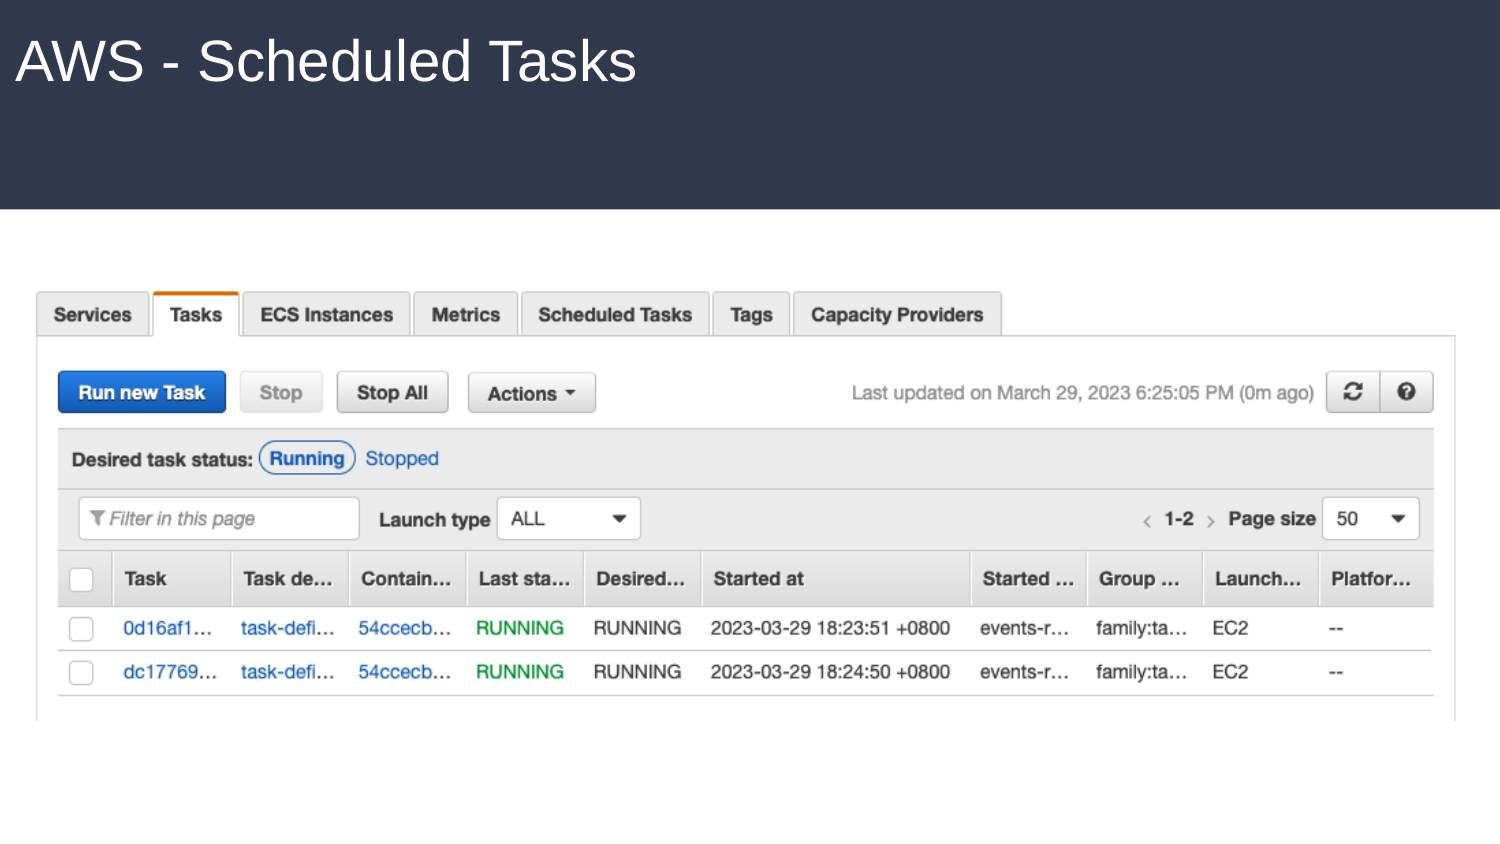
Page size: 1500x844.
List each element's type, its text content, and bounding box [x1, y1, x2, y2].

picture [24, 271, 1476, 722]
title AWS - Scheduled Tasks [0, 8, 1398, 111]
